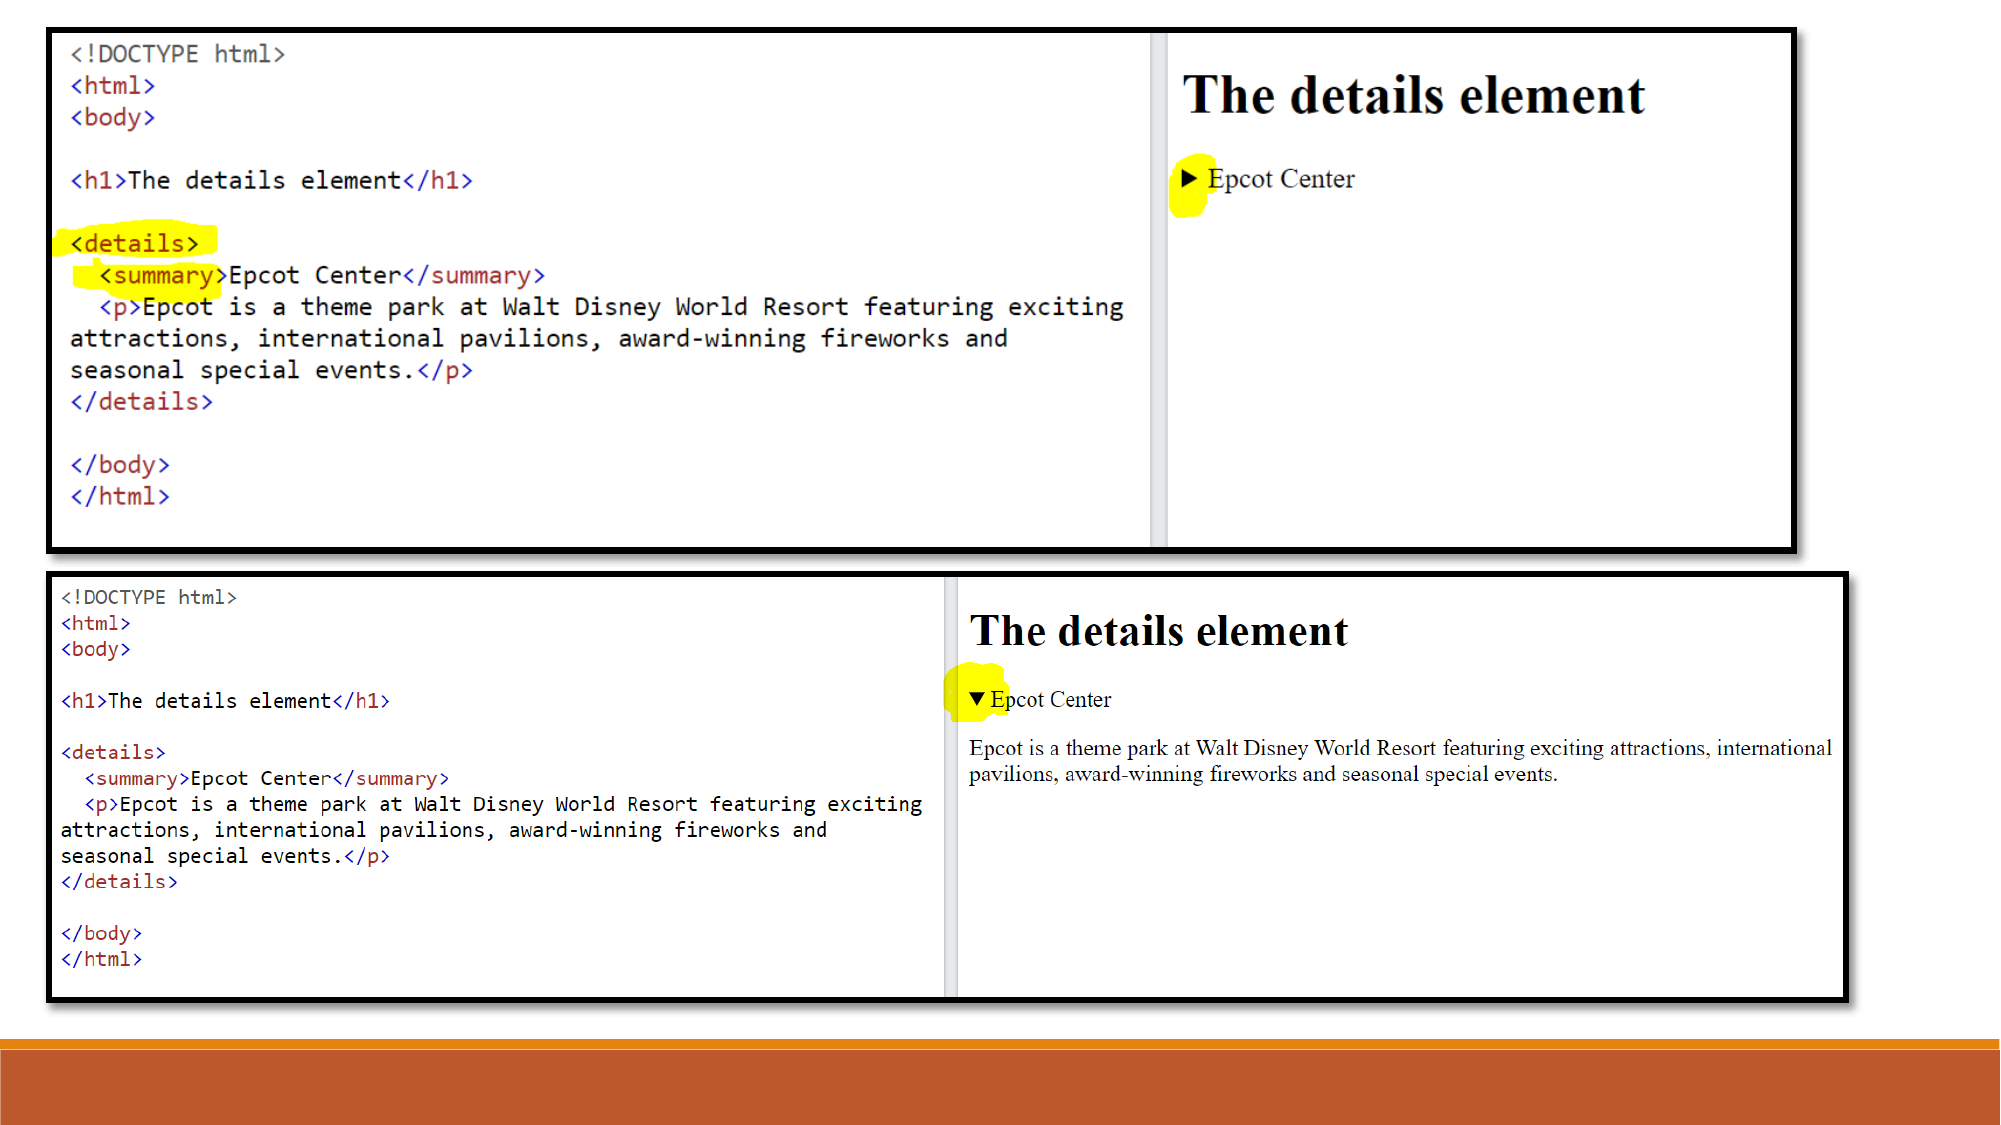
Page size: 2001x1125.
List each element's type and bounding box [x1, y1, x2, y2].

picture [51, 32, 1792, 548]
picture [51, 576, 1844, 998]
